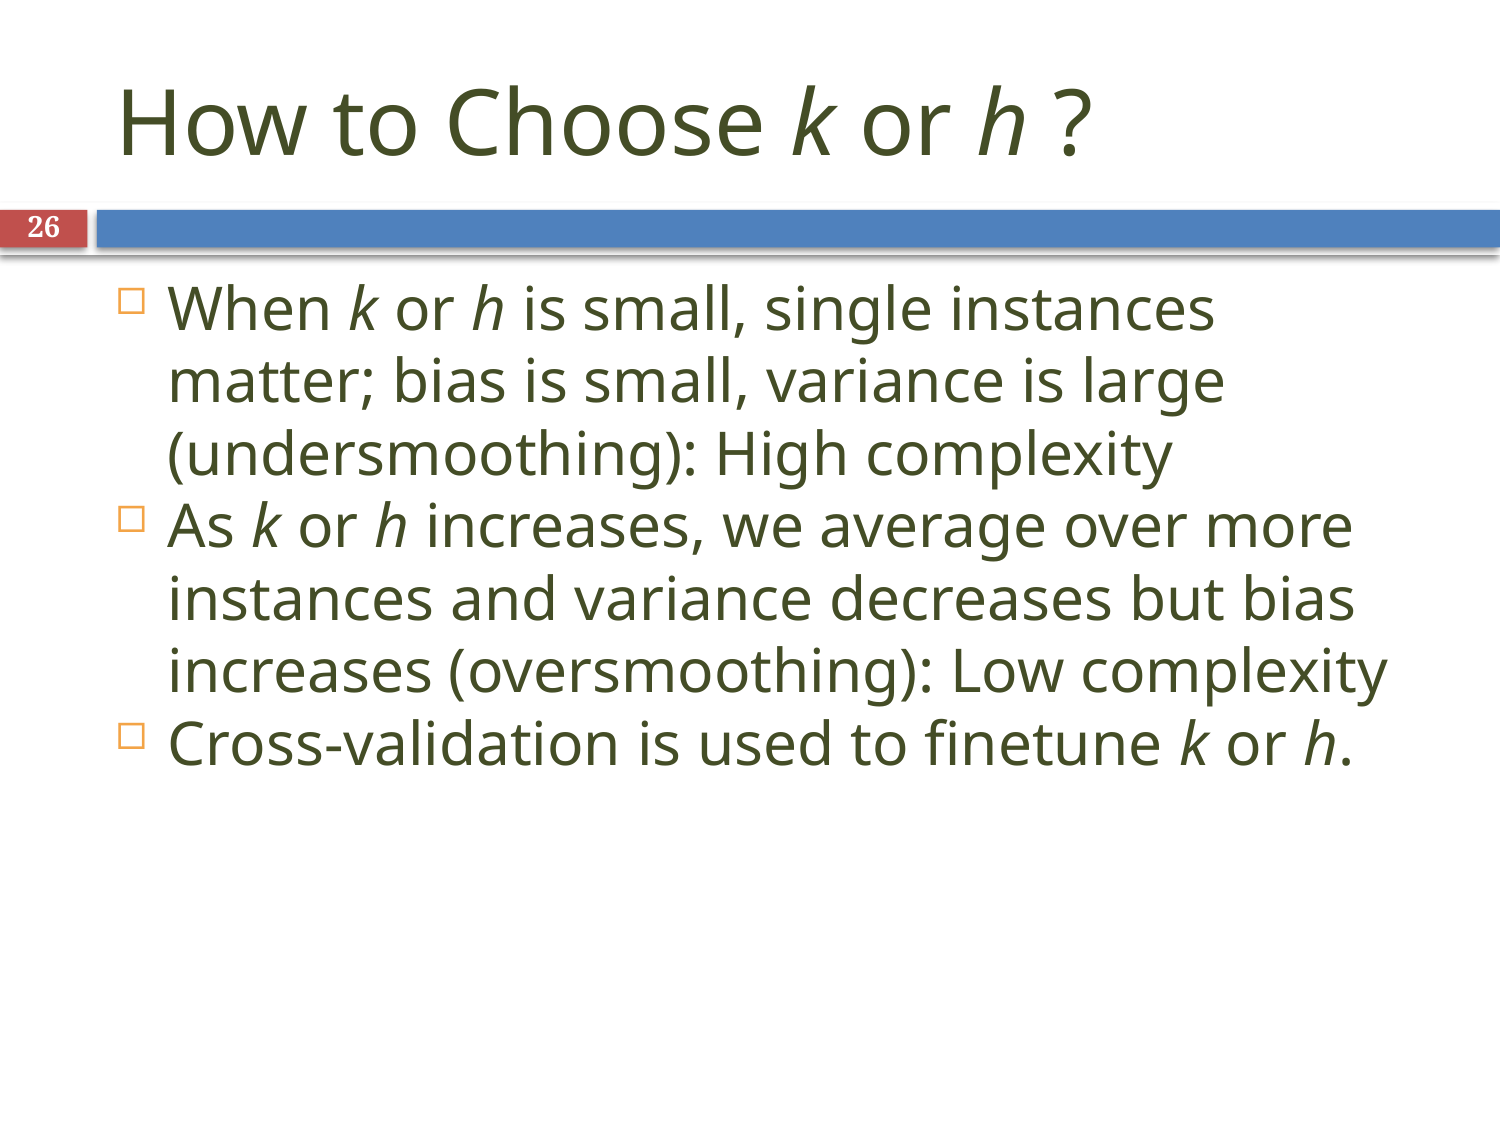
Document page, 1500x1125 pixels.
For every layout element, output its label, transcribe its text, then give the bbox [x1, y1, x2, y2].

text_box How to Choose k or h ? [100, 37, 1438, 200]
text_box <number> [0, 208, 88, 249]
text_box When k or h is small, single instances matter; bias is small, variance is large (undersmoothing): High complexity As k or h increases, we average over more instances and variance decreases but bias increases (oversmoothing): Low complexity Cross-validation is used to finetune k or h. [100, 262, 1438, 1000]
